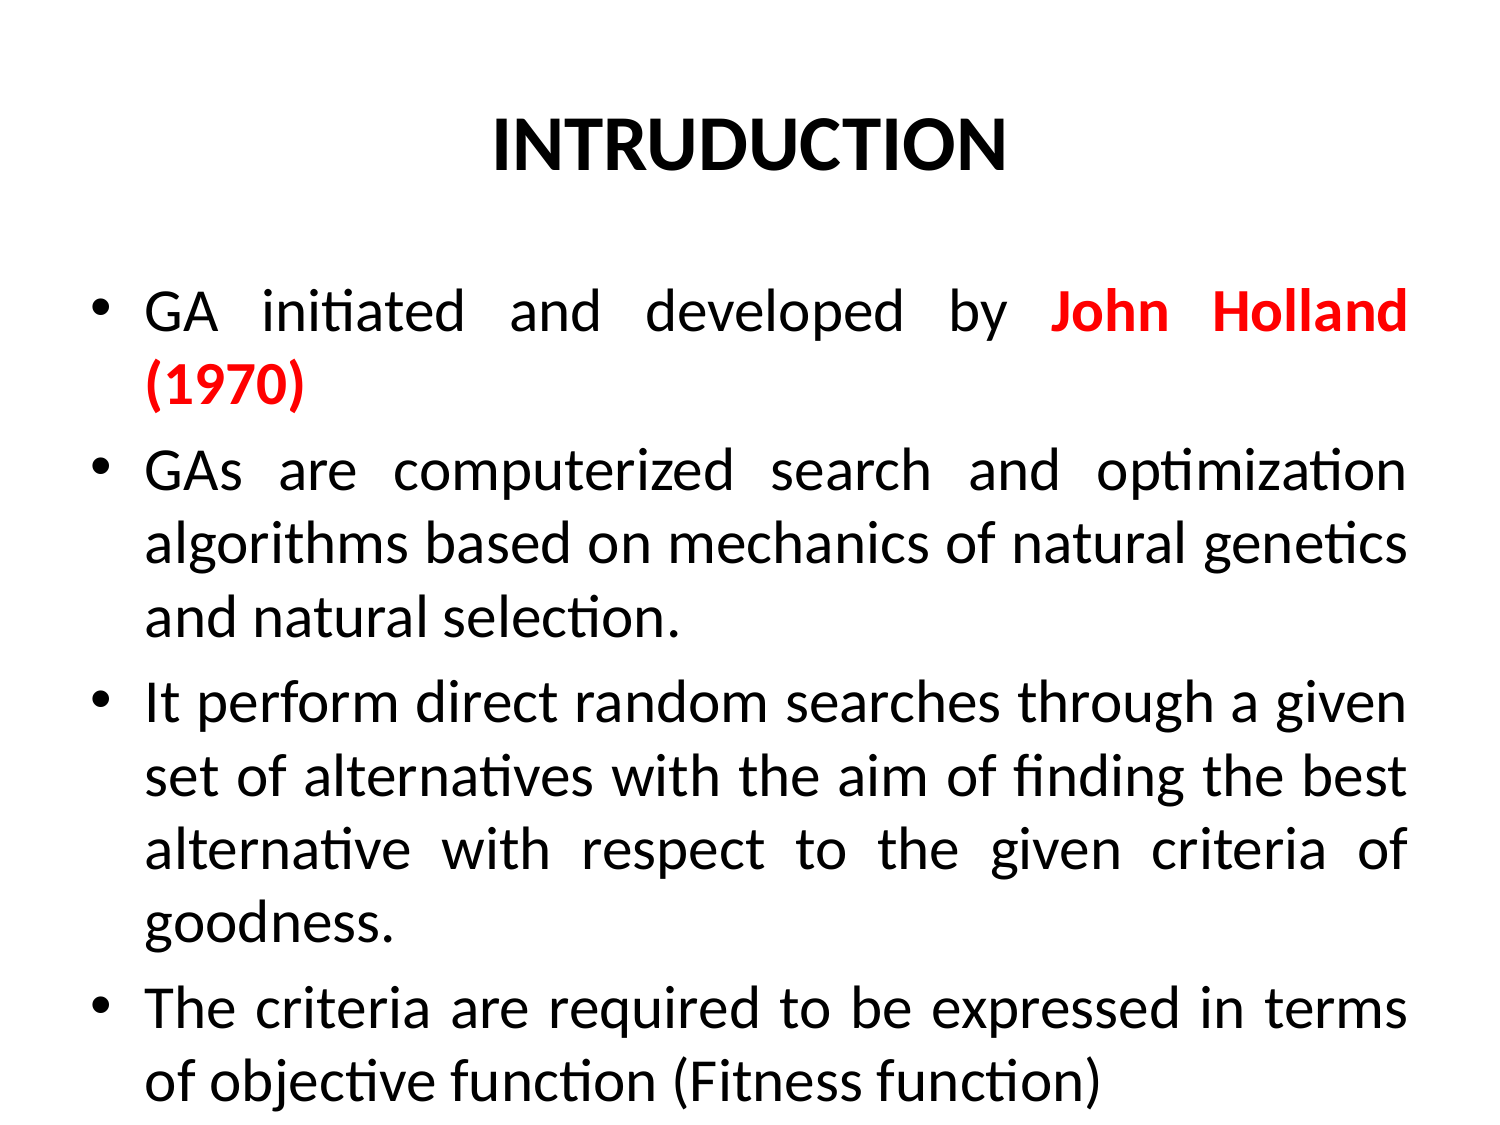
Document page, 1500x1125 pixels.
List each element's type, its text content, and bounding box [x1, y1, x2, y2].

title INTRUDUCTION [75, 45, 1425, 233]
list GA initiated and developed by John Holland (1970) GAs are computerized search and optimization algorithms based on mechanics of natural genetics and natural selection. It perform direct random searches through a given set of alternatives with the aim of finding the best alternative with respect to the given criteria of goodness. The criteria are required to be expressed in terms of objective function (Fitness function) [75, 262, 1425, 1125]
